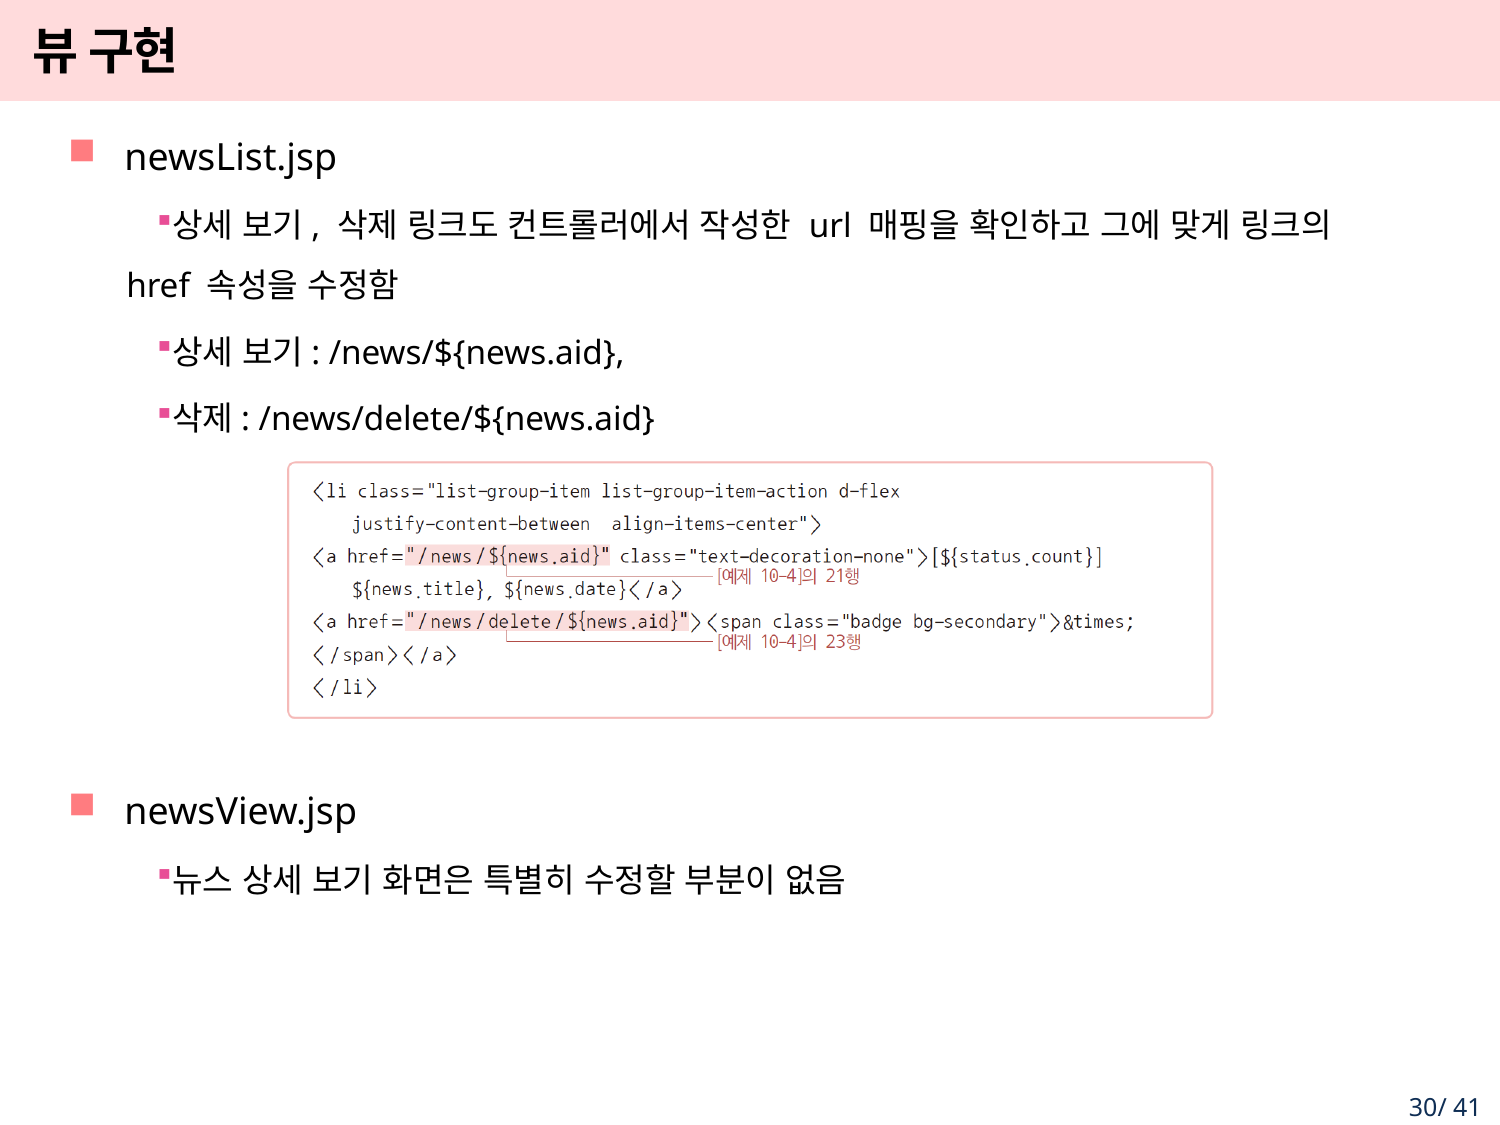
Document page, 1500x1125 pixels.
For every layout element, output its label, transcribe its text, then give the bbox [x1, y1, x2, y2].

picture [282, 455, 1218, 723]
title 뷰 구현 [17, 10, 1295, 89]
list newsList.jsp 상세 보기, 삭제 링크도 컨트롤러에서 작성한 url 매핑을 확인하고 그에 맞게 링크의 href 속성을 수정함 상세 보기: /news/${news.aid}, 삭제: /news/delete/${news.aid} newsView.jsp 뉴스 상세 보기 화면은 특별히 수정할 부분이 없음 [53, 125, 1425, 1005]
